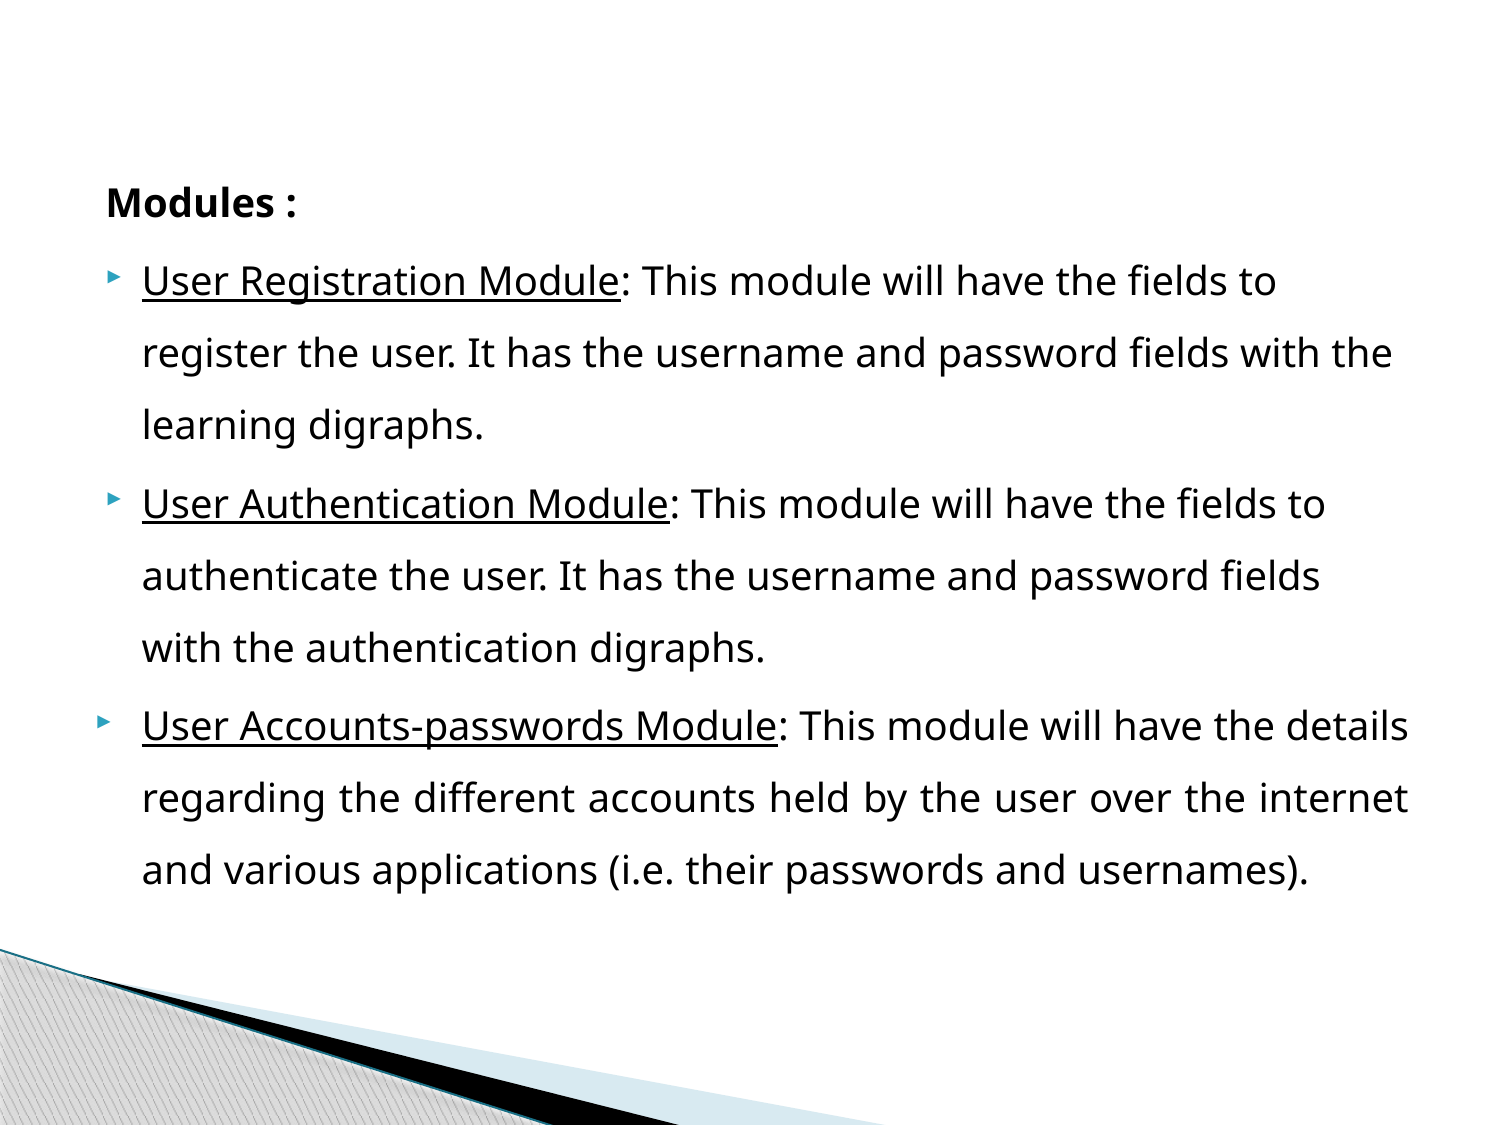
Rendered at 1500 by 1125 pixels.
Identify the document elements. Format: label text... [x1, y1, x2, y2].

list Modules : User Registration Module: This module will have the fields to register the user. It has the username and password fields with the learning digraphs. User Authentication Module: This module will have the fields to authenticate the user. It has the username and password fields with the authentication digraphs. User Accounts-passwords Module: This module will have the details regarding the different accounts held by the user over the internet and various applications (i.e. their passwords and usernames). [75, 145, 1425, 979]
